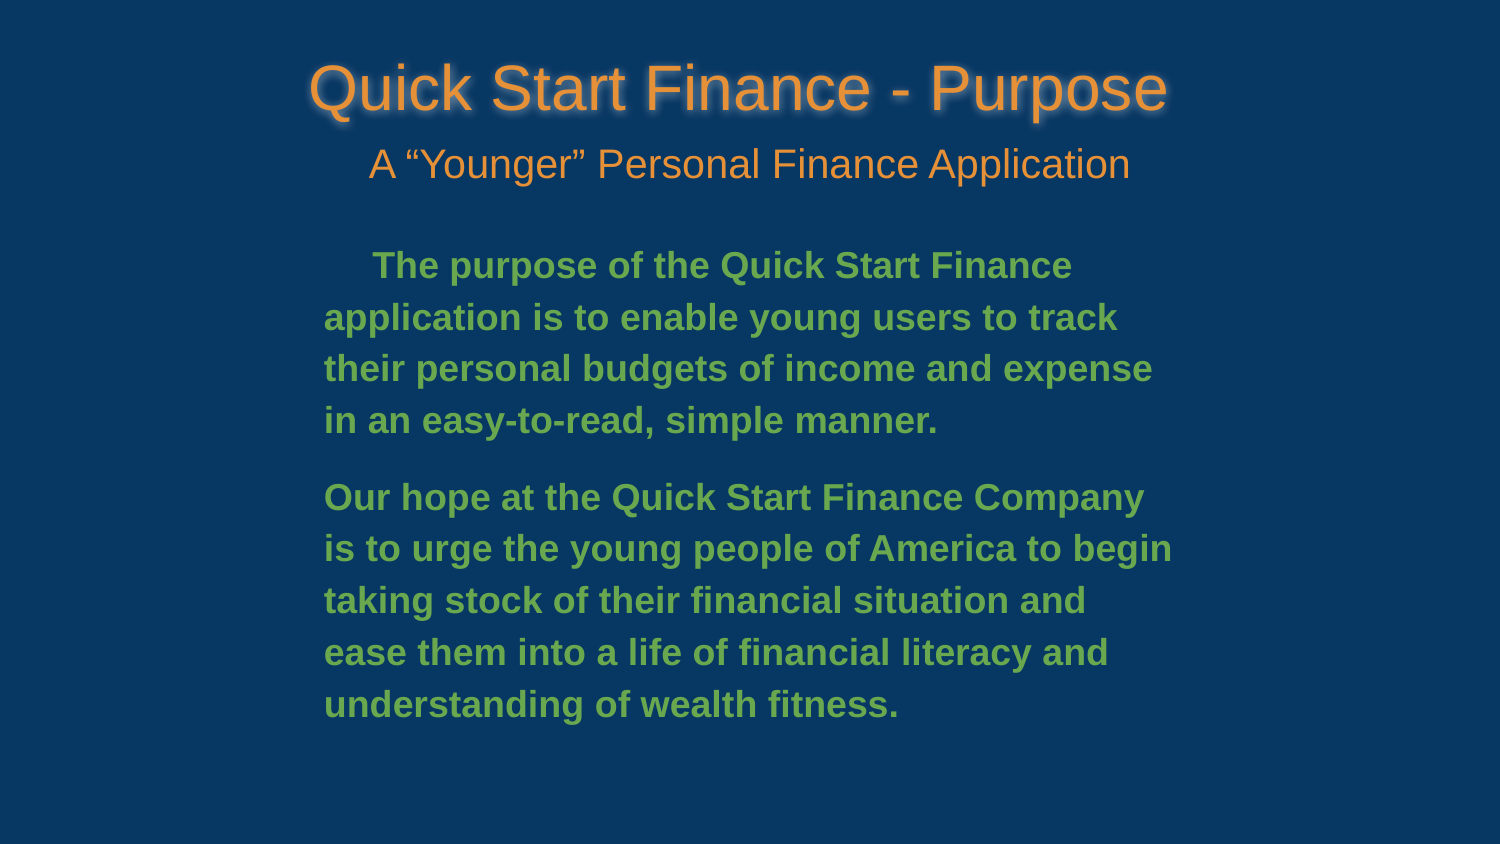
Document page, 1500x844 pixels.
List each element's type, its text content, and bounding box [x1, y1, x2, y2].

subtitle Quick Start Finance - Purpose [40, 46, 1439, 149]
text_box A “Younger” Personal Finance Application [315, 131, 1185, 202]
text_box The purpose of the Quick Start Finance application is to enable young users to track their personal budgets of income and expense in an easy-to-read, simple manner. Our hope at the Quick Start Finance Company is to urge the young people of America to begin taking stock of their financial situation and ease them into a life of financial literacy and understanding of wealth fitness. [309, 219, 1191, 740]
